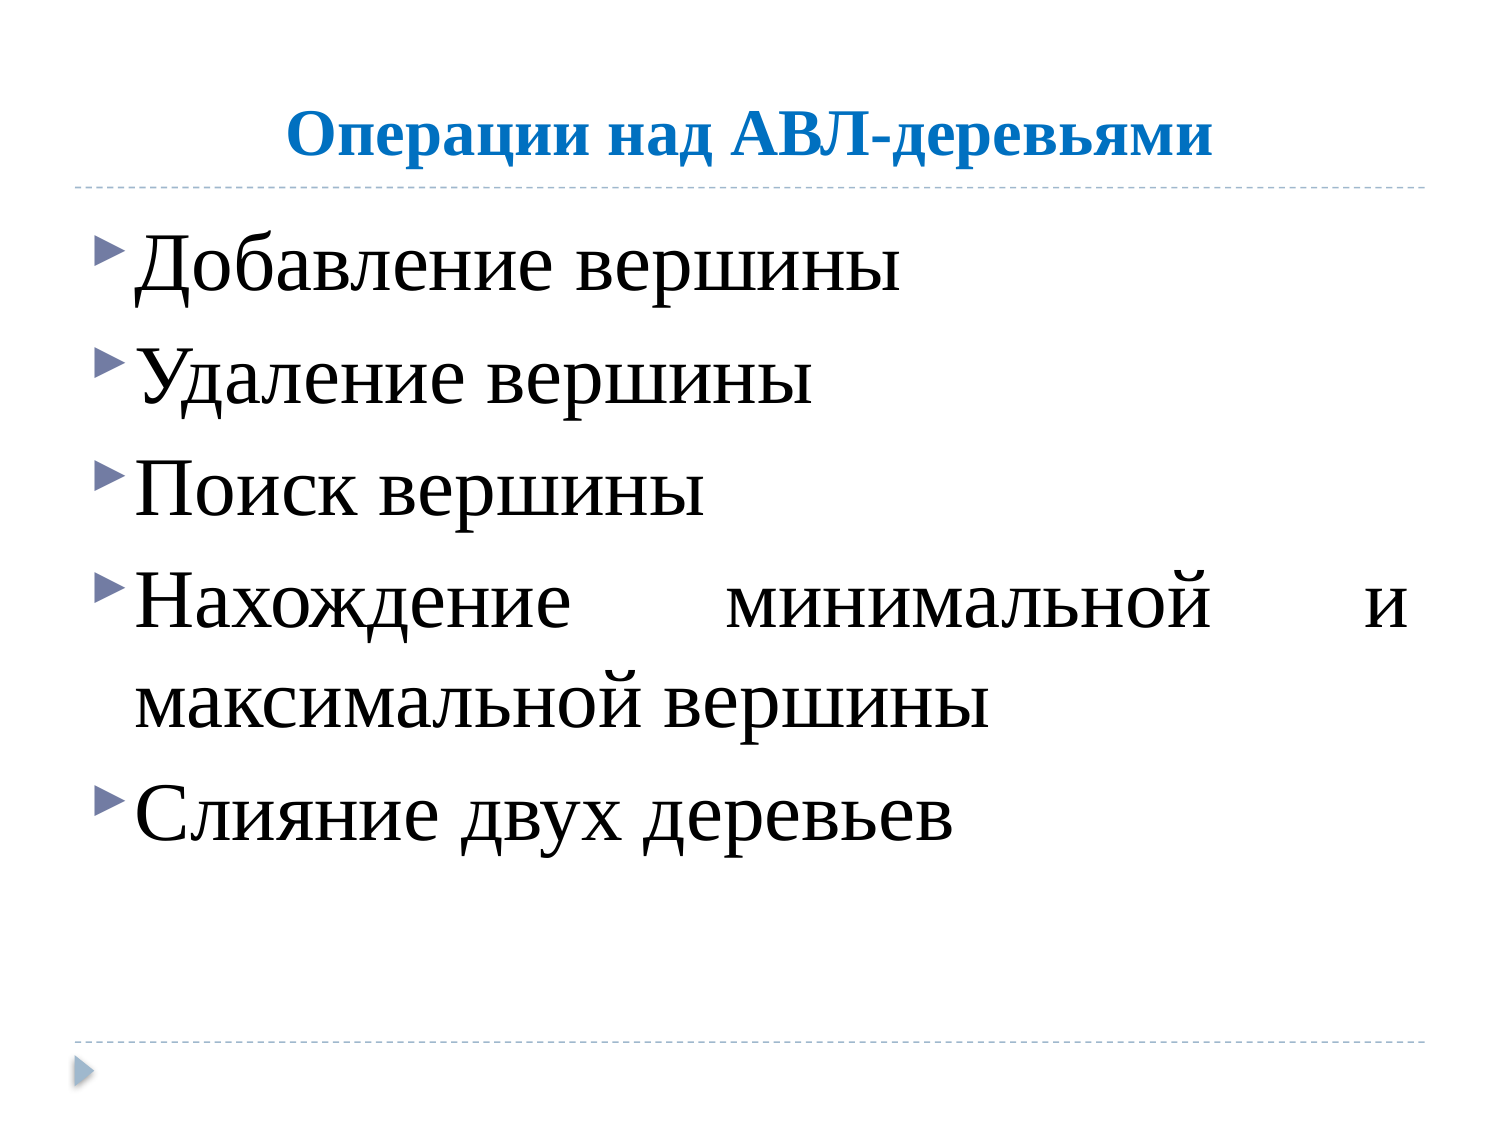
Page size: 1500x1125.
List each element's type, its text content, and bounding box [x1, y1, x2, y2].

title Операции над АВЛ-деревьями [75, 70, 1425, 176]
list Добавление вершины Удаление вершины Поиск вершины Нахождение минимальной и максимальной вершины Слияние двух деревьев [75, 200, 1425, 1010]
